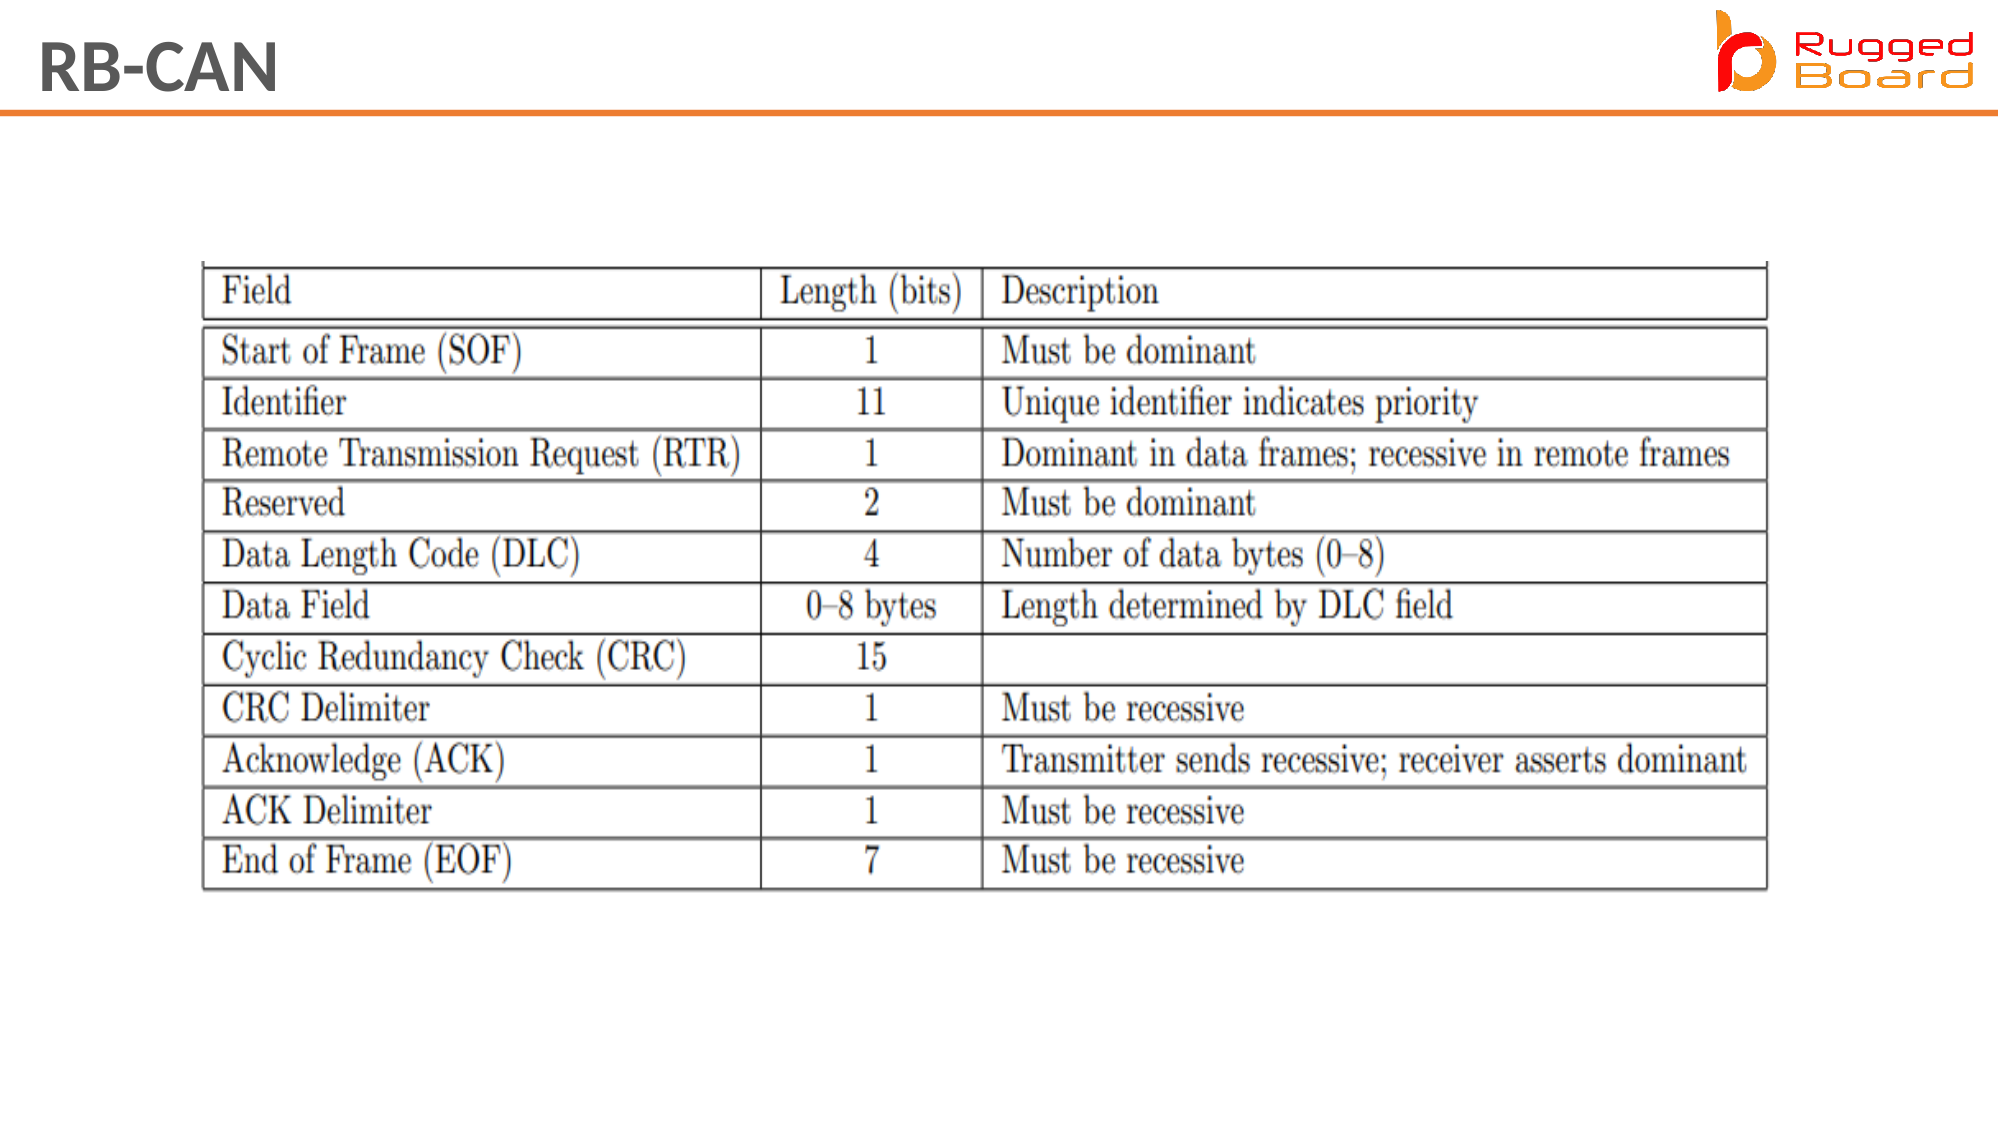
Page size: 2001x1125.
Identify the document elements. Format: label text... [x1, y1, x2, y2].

picture [1710, 8, 1981, 106]
picture [199, 260, 1773, 899]
text_box RB-CAN [23, 8, 1679, 101]
text_box [100, 164, 1917, 996]
